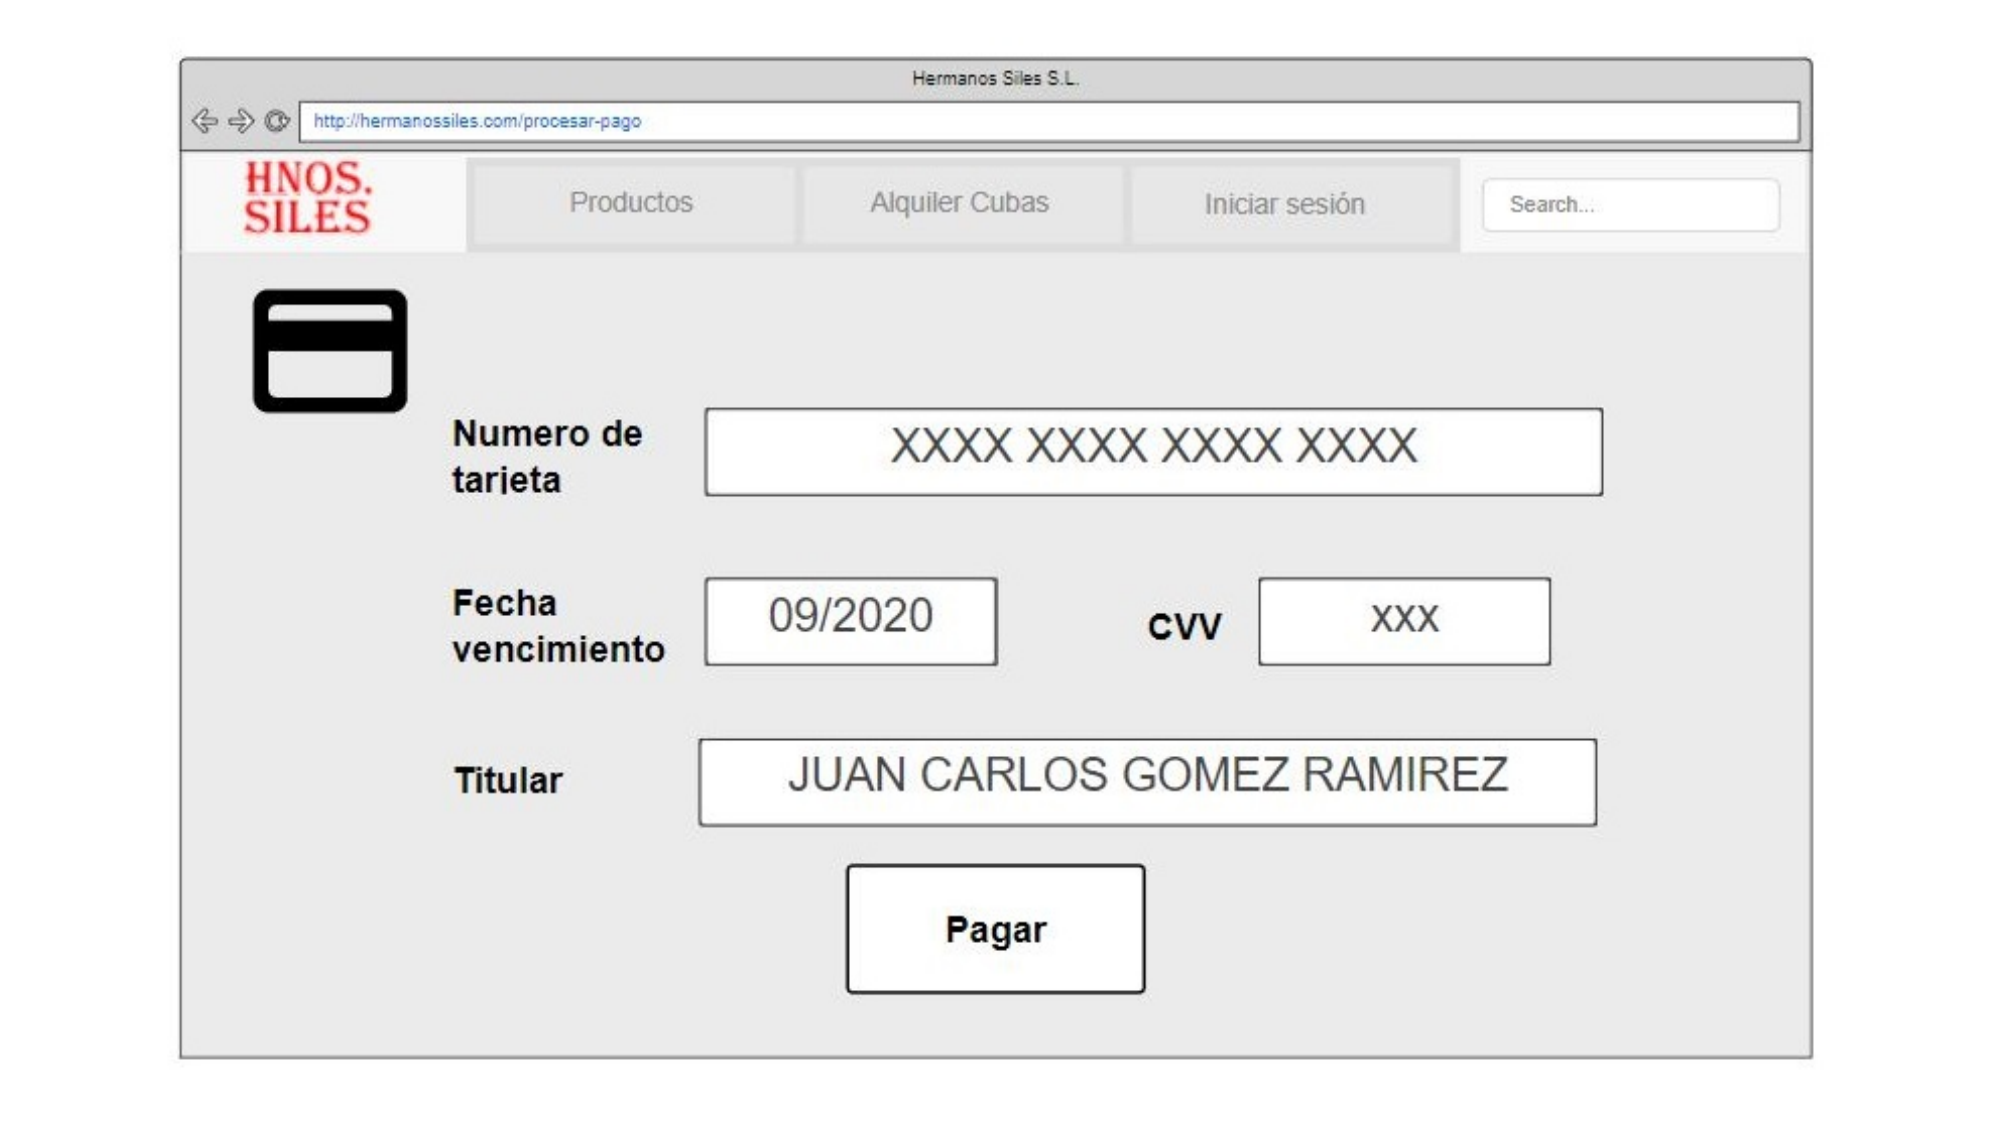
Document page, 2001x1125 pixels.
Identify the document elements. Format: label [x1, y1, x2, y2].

picture [152, 37, 1848, 1088]
